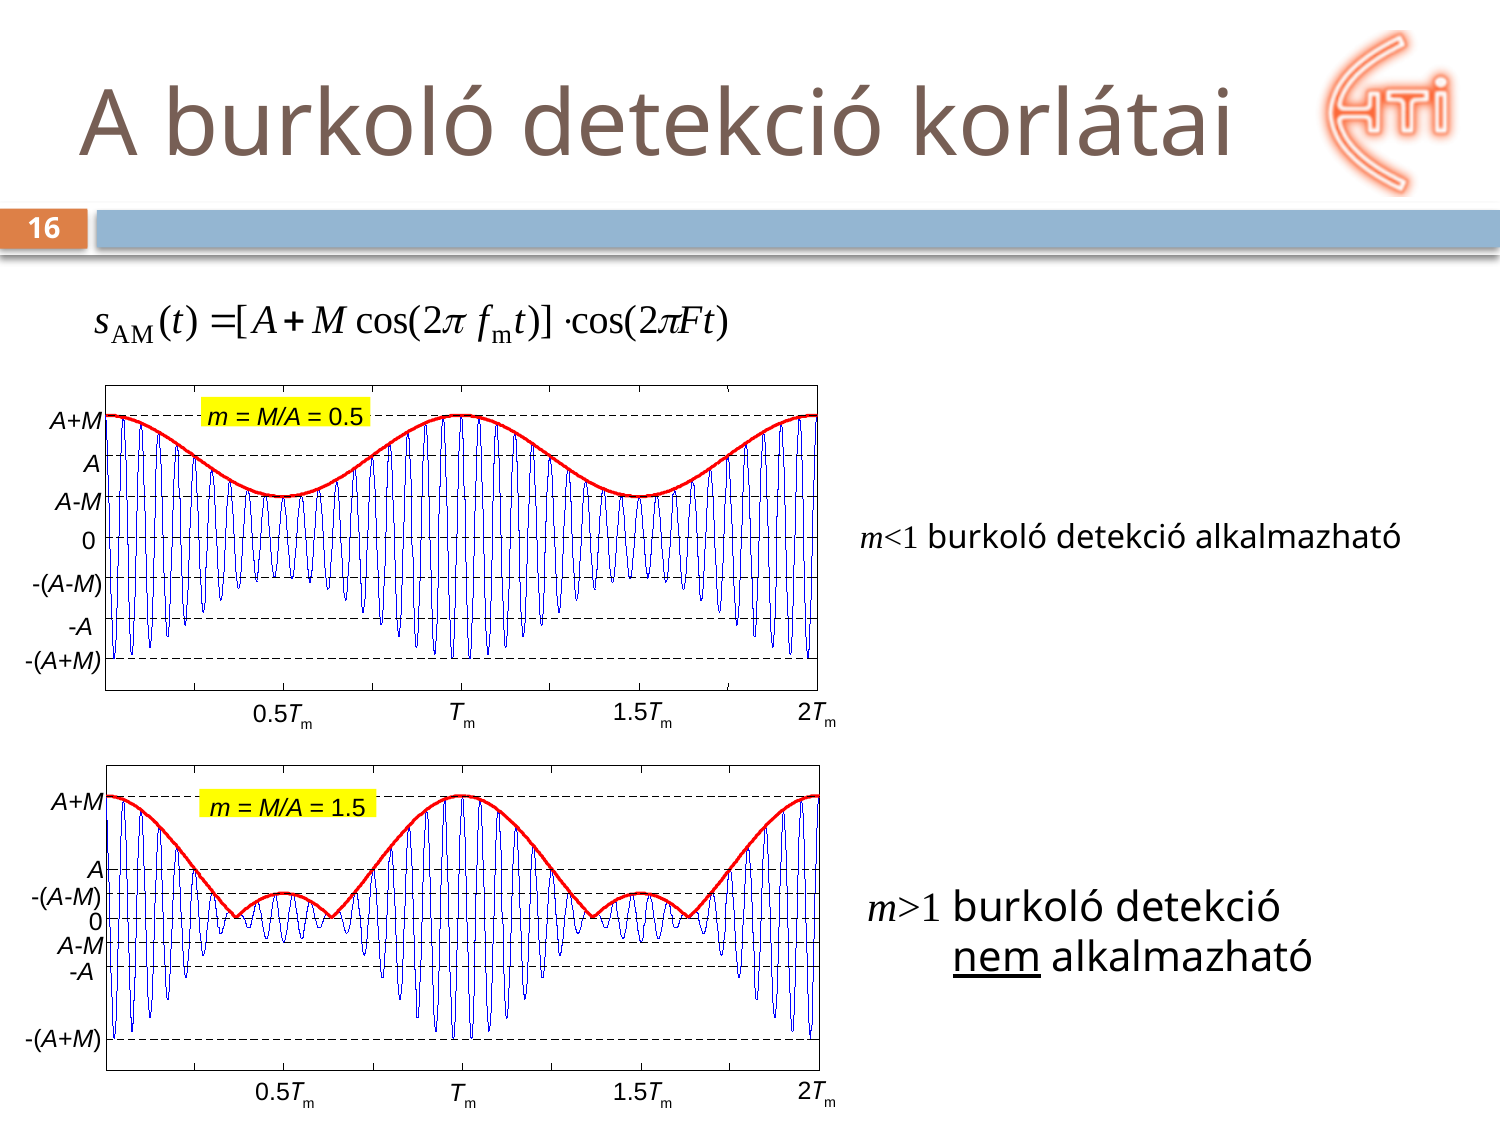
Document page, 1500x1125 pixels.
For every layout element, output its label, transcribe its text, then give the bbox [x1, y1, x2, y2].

picture [1304, 30, 1471, 197]
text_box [87, 293, 737, 351]
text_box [24, 765, 838, 1105]
list m<1 burkoló detekció alkalmazható [844, 508, 1486, 587]
text_box m>1 burkoló detekció nem alkalmazható [852, 872, 1463, 992]
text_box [24, 384, 838, 726]
text_box [24, 24, 1500, 100]
slide_number 16 [0, 208, 88, 249]
title A burkoló detekció korlátai [64, 100, 1300, 200]
